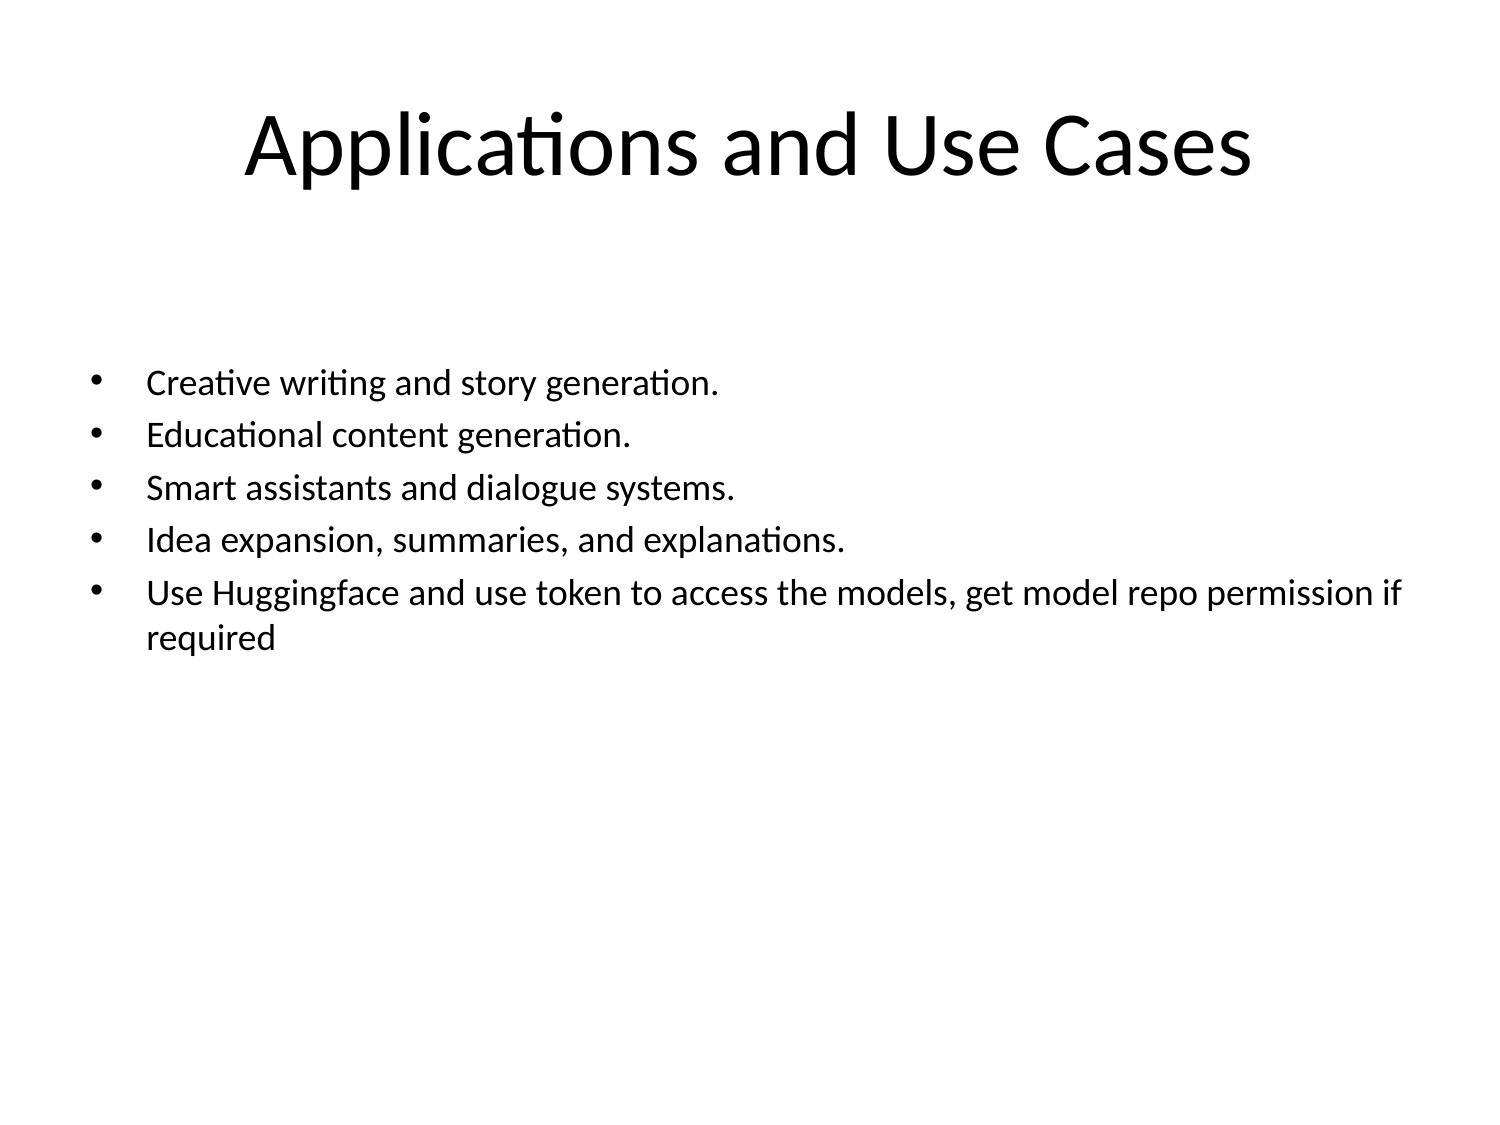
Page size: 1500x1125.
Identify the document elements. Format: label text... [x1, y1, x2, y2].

list Creative writing and story generation. Educational content generation. Smart assistants and dialogue systems. Idea expansion, summaries, and explanations. Use Huggingface and use token to access the models, get model repo permission if required [75, 262, 1425, 1005]
title Applications and Use Cases [75, 45, 1425, 233]
